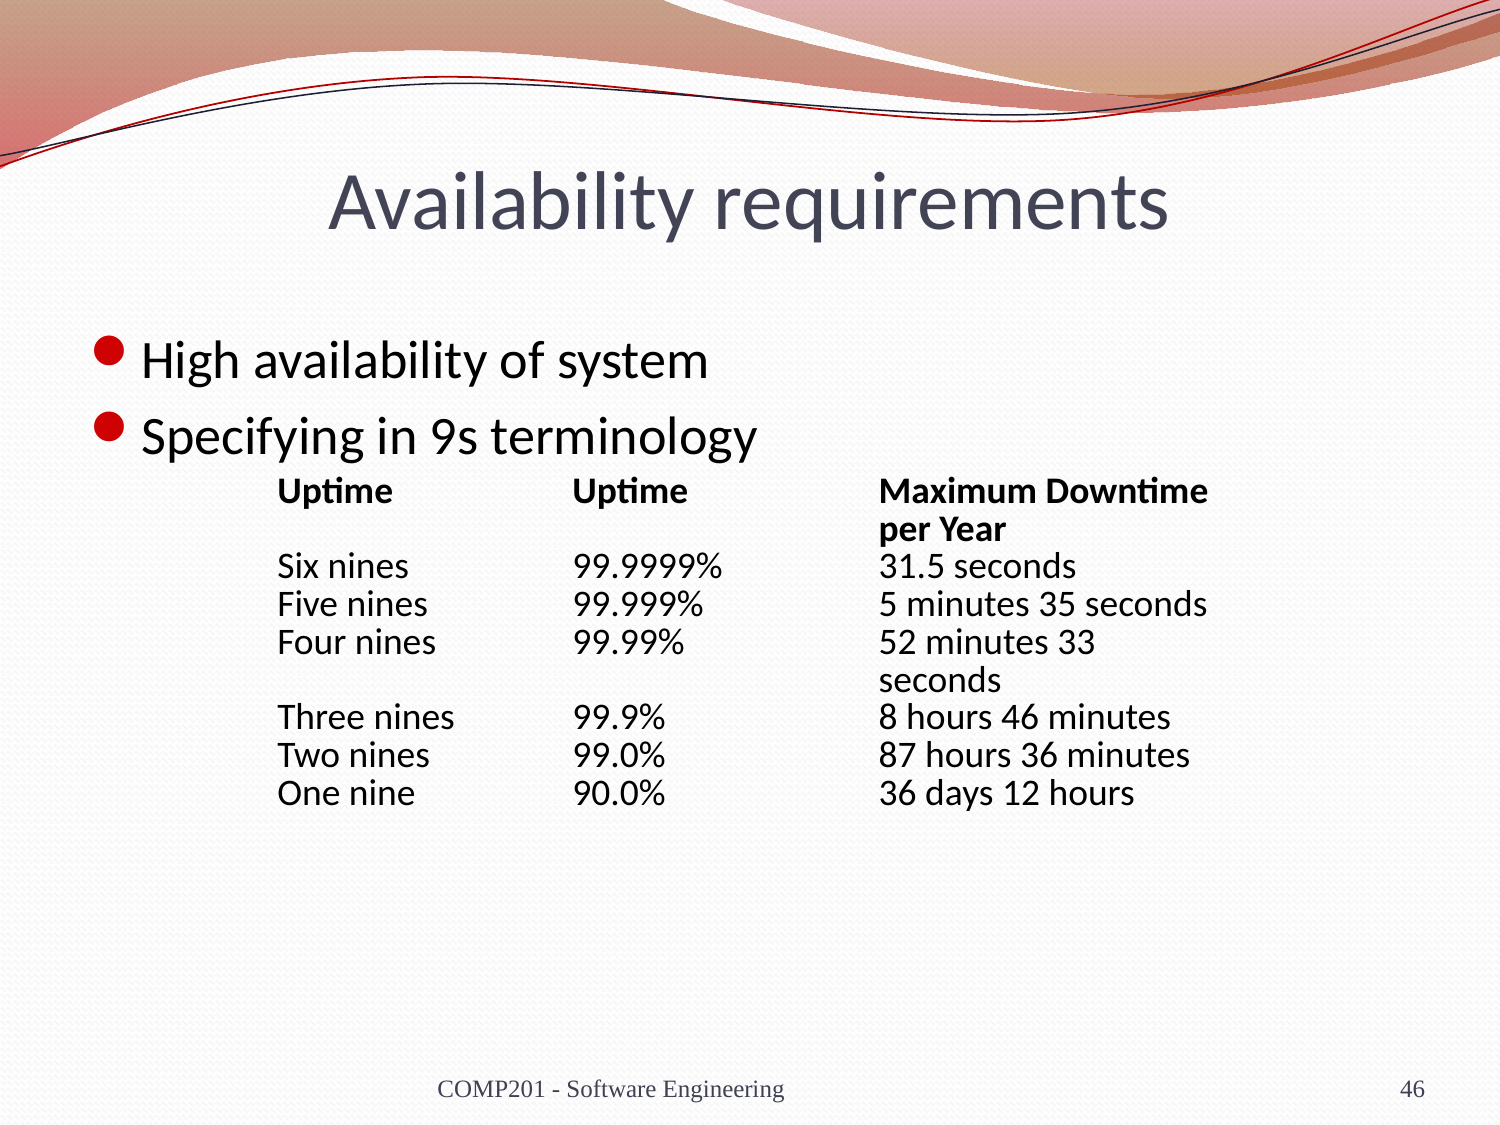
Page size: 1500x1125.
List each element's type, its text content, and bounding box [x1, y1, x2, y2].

table_cell 87 hours 36 minutes [879, 739, 1223, 777]
table_cell 8 hours 46 minutes [879, 702, 1223, 739]
title Availability requirements [75, 115, 1425, 247]
table_header Uptime [277, 475, 573, 551]
table_cell Two nines [277, 739, 573, 777]
table_cell 36 days 12 hours [879, 777, 1223, 815]
table_cell Five nines [277, 588, 573, 626]
table_cell 99.999% [573, 588, 879, 626]
table_cell 5 minutes 35 seconds [879, 588, 1223, 626]
table_header Maximum Downtime per Year [879, 475, 1223, 551]
table_cell Four nines [277, 626, 573, 702]
table_cell Six nines [277, 551, 573, 588]
table_cell Three nines [277, 702, 573, 739]
list High availability of system Specifying in 9s terminology [75, 317, 1425, 1038]
table_cell 52 minutes 33 seconds [879, 626, 1223, 702]
table_cell 99.0% [573, 739, 879, 777]
table_cell 99.9% [573, 702, 879, 739]
table_cell 90.0% [573, 777, 879, 815]
table_cell 31.5 seconds [879, 551, 1223, 588]
footer COMP201 - Software Engineering [437, 1042, 988, 1103]
table_cell 99.99% [573, 626, 879, 702]
slide_number 46 [1299, 1042, 1425, 1103]
table_cell 99.9999% [573, 551, 879, 588]
table_cell One nine [277, 777, 573, 815]
table_header Uptime [573, 475, 879, 551]
